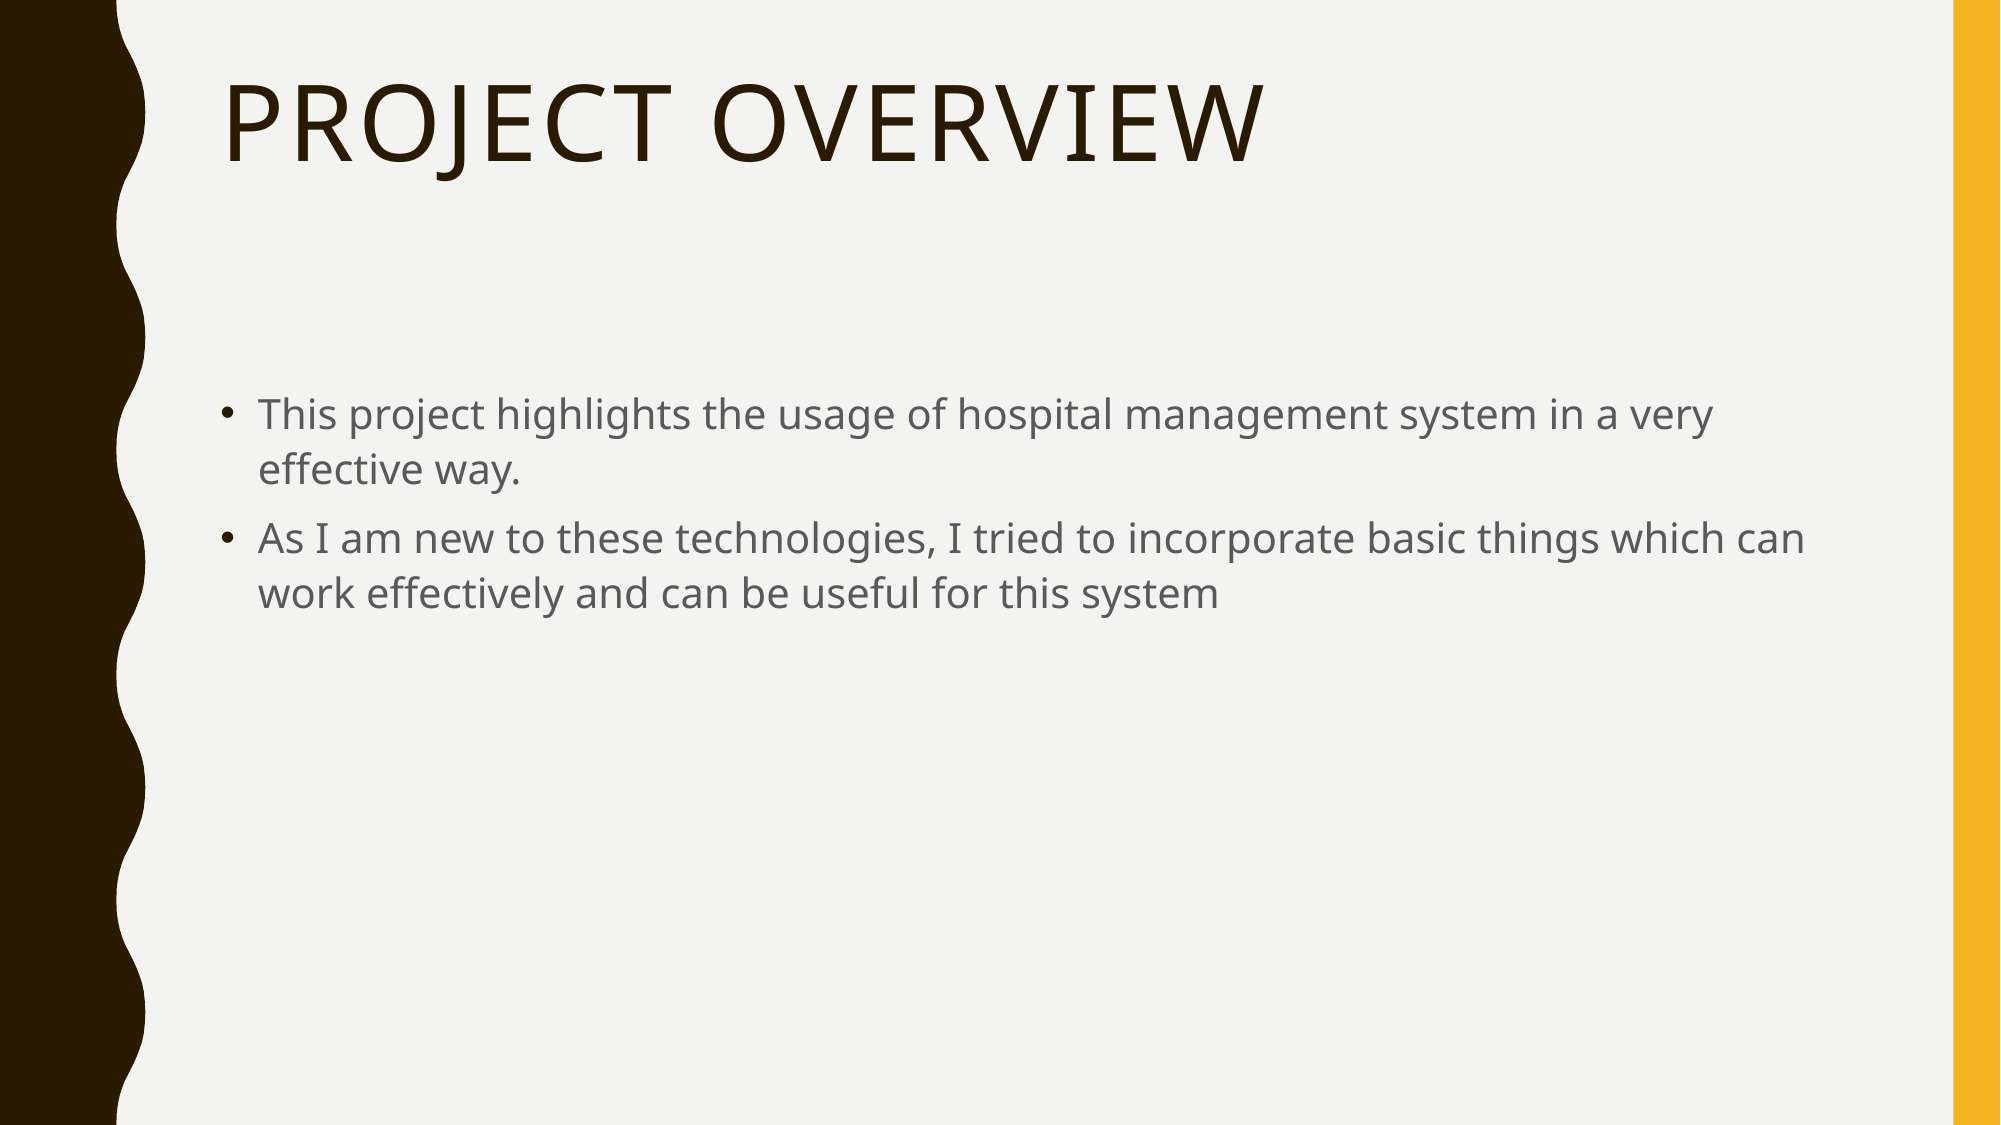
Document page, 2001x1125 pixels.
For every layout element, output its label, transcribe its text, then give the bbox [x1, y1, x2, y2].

title PROJECT OVERVIEW [205, 62, 1875, 308]
list This project highlights the usage of hospital management system in a very effective way. As I am new to these technologies, I tried to incorporate basic things which can work effectively and can be useful for this system [205, 375, 1875, 965]
